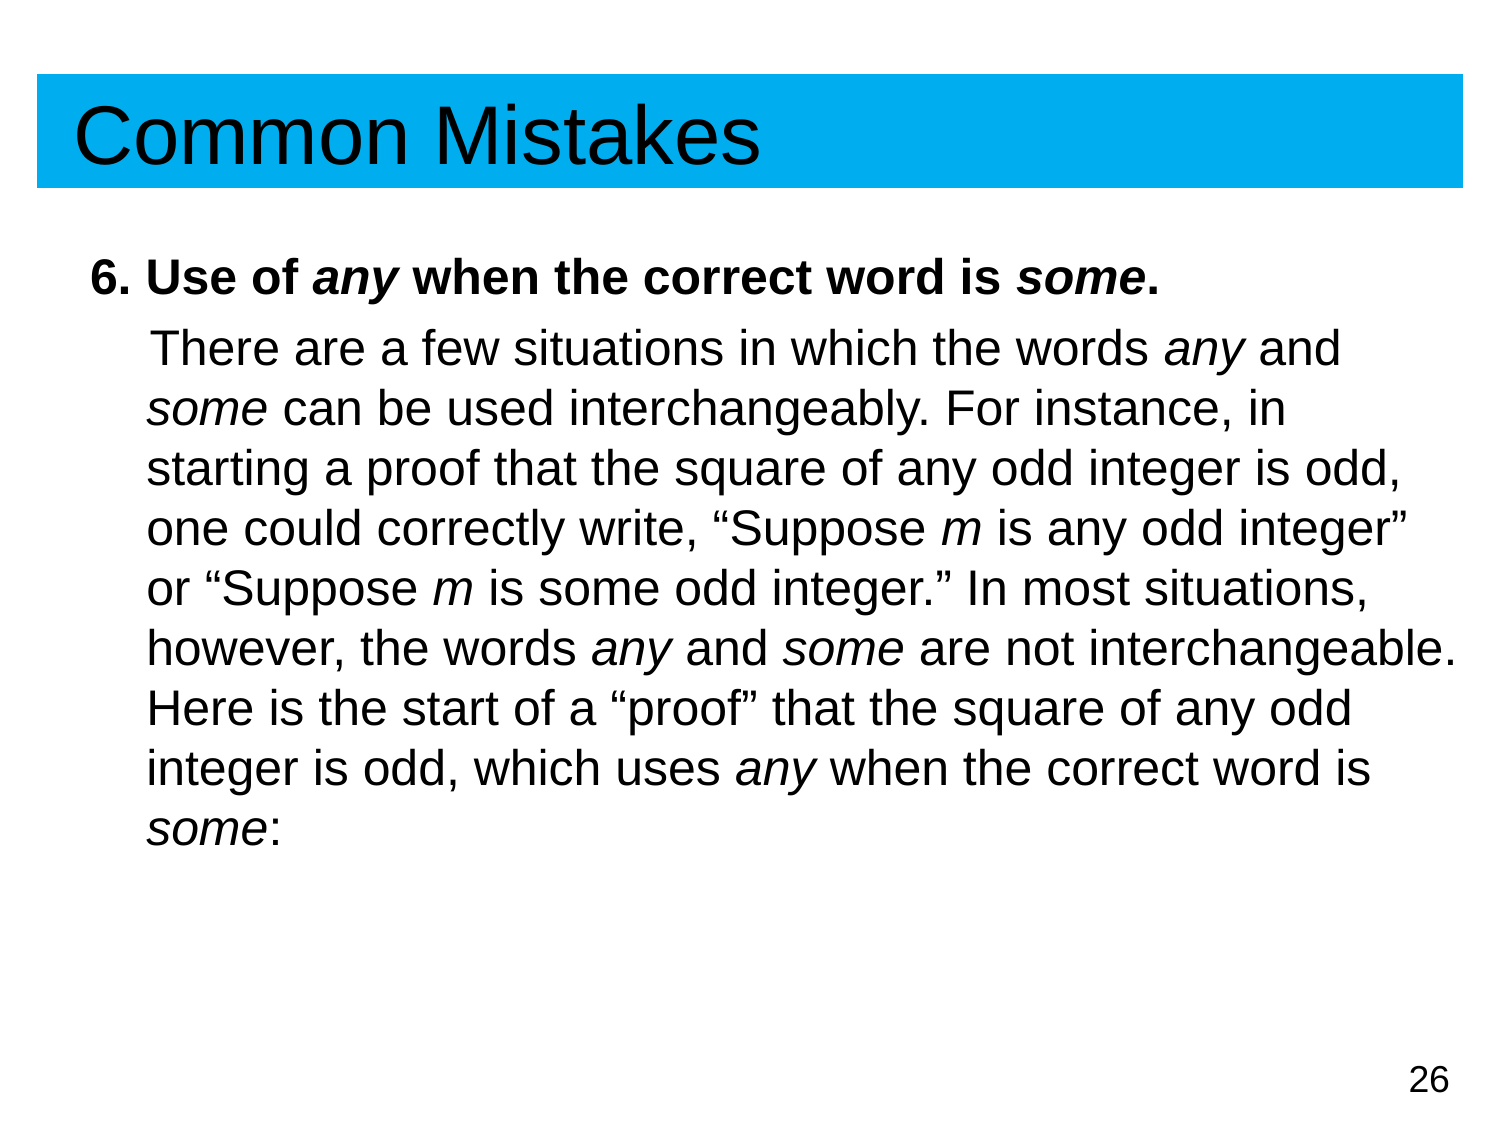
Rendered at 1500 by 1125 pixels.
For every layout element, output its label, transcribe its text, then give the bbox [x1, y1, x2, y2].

list 6. Use of any when the correct word is some. There are a few situations in which the words any and some can be used interchangeably. For instance, in starting a proof that the square of any odd integer is odd, one could correctly write, “Suppose m is any odd integer” or “Suppose m is some odd integer.” In most situations, however, the words any and some are not interchangeable. Here is the start of a “proof” that the square of any odd integer is odd, which uses any when the correct word is some: [75, 237, 1475, 1088]
title Common Mistakes [58, 37, 1408, 225]
